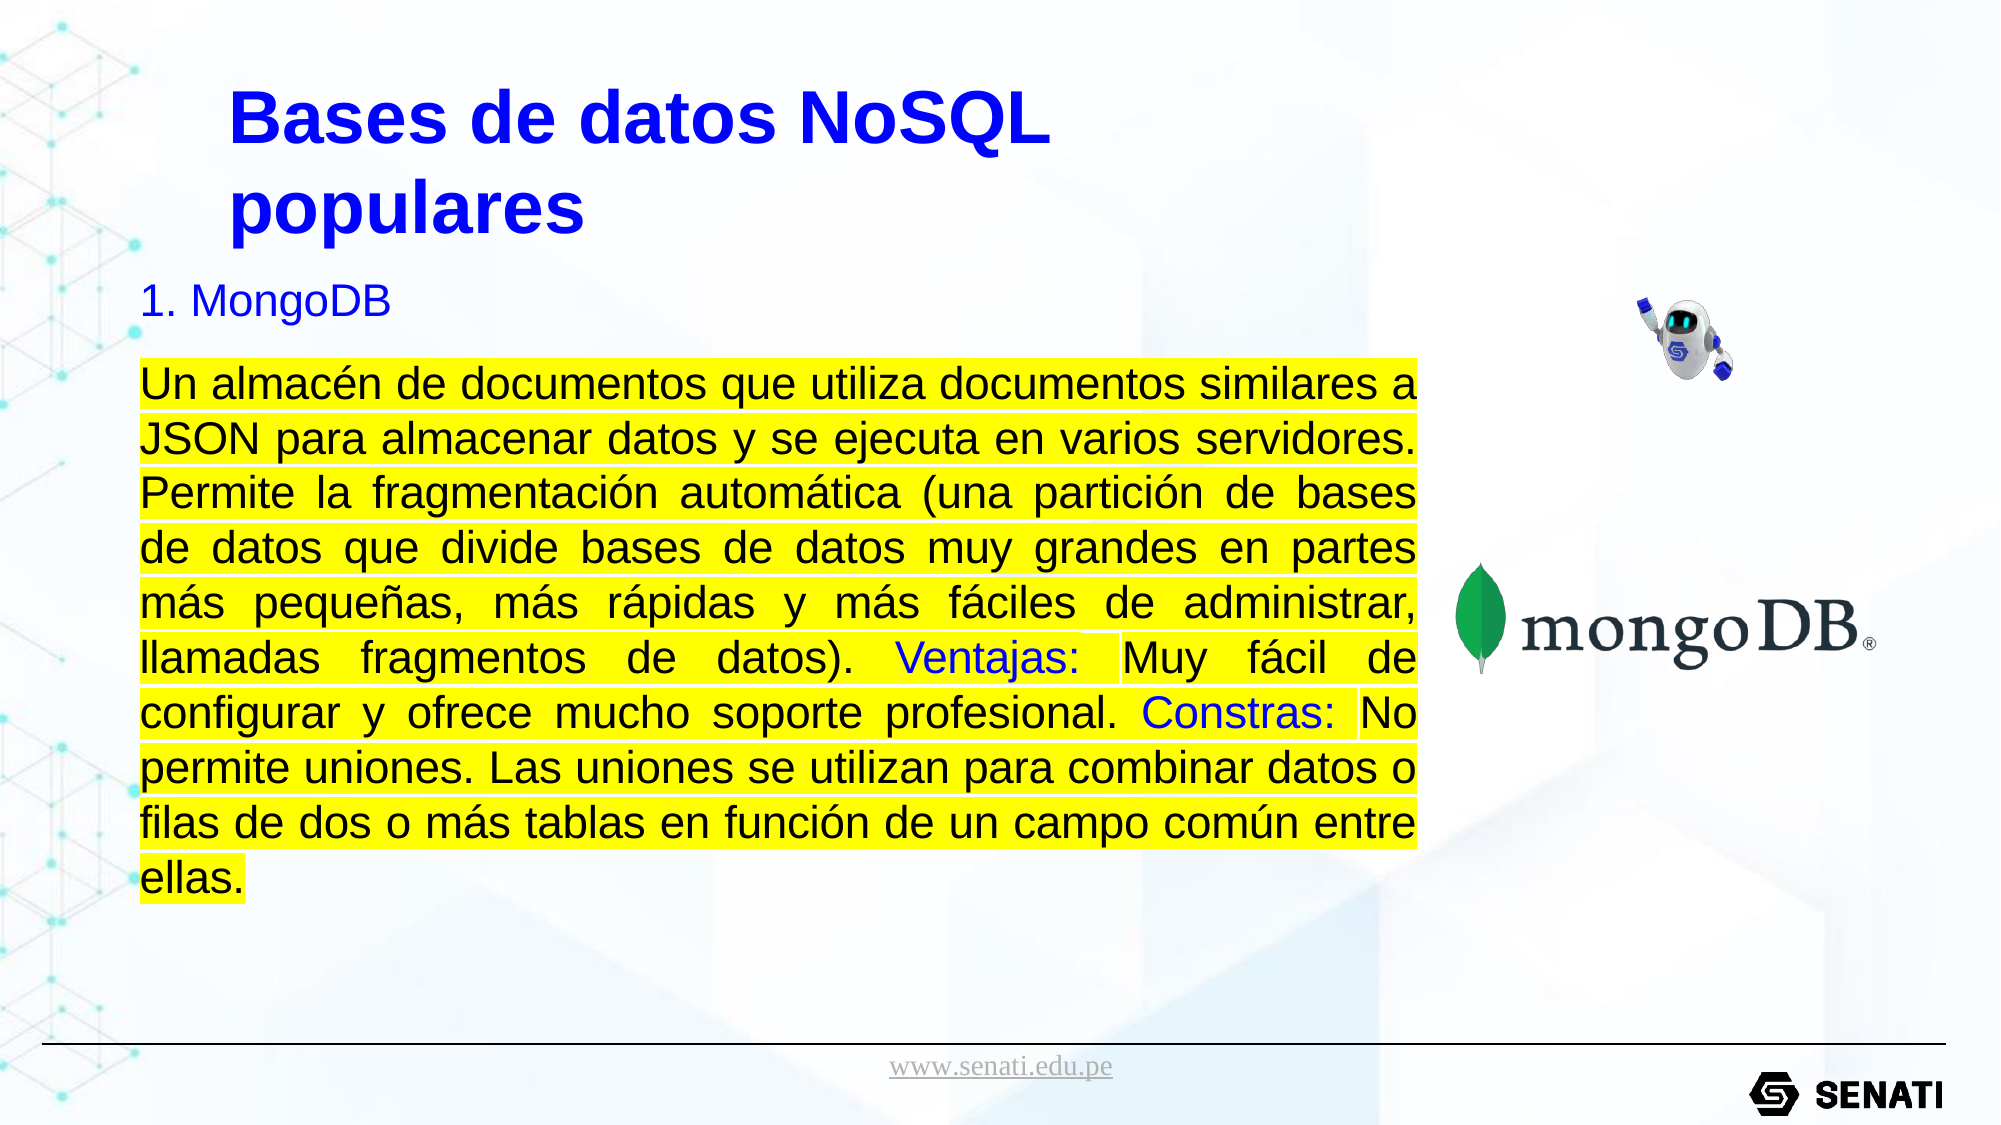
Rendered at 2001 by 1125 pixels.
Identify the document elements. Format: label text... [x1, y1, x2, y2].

text_box [1631, 289, 1736, 398]
title Bases de datos NoSQL populares [226, 69, 1418, 257]
text_box [1453, 560, 1878, 675]
picture [0, 0, 2000, 1125]
text_box [1749, 1072, 1942, 1116]
text_box 1. MongoDB Un almacén de documentos que utiliza documentos similares a JSON para almacenar datos y se ejecuta en varios servidores. Permite la fragmentación automática (una partición de bases de datos que divide bases de datos muy grandes en partes más pequeñas, más rápidas y más fáciles de administrar, llamadas fragmentos de datos). Ventajas: Muy fácil de configurar y ofrece mucho soporte profesional. Constras: No permite uniones. Las uniones se utilizan para combinar datos o filas de dos o más tablas en función de un campo común entre ellas. [137, 270, 1418, 904]
footer www.senati.edu.pe [680, 1046, 1320, 1125]
